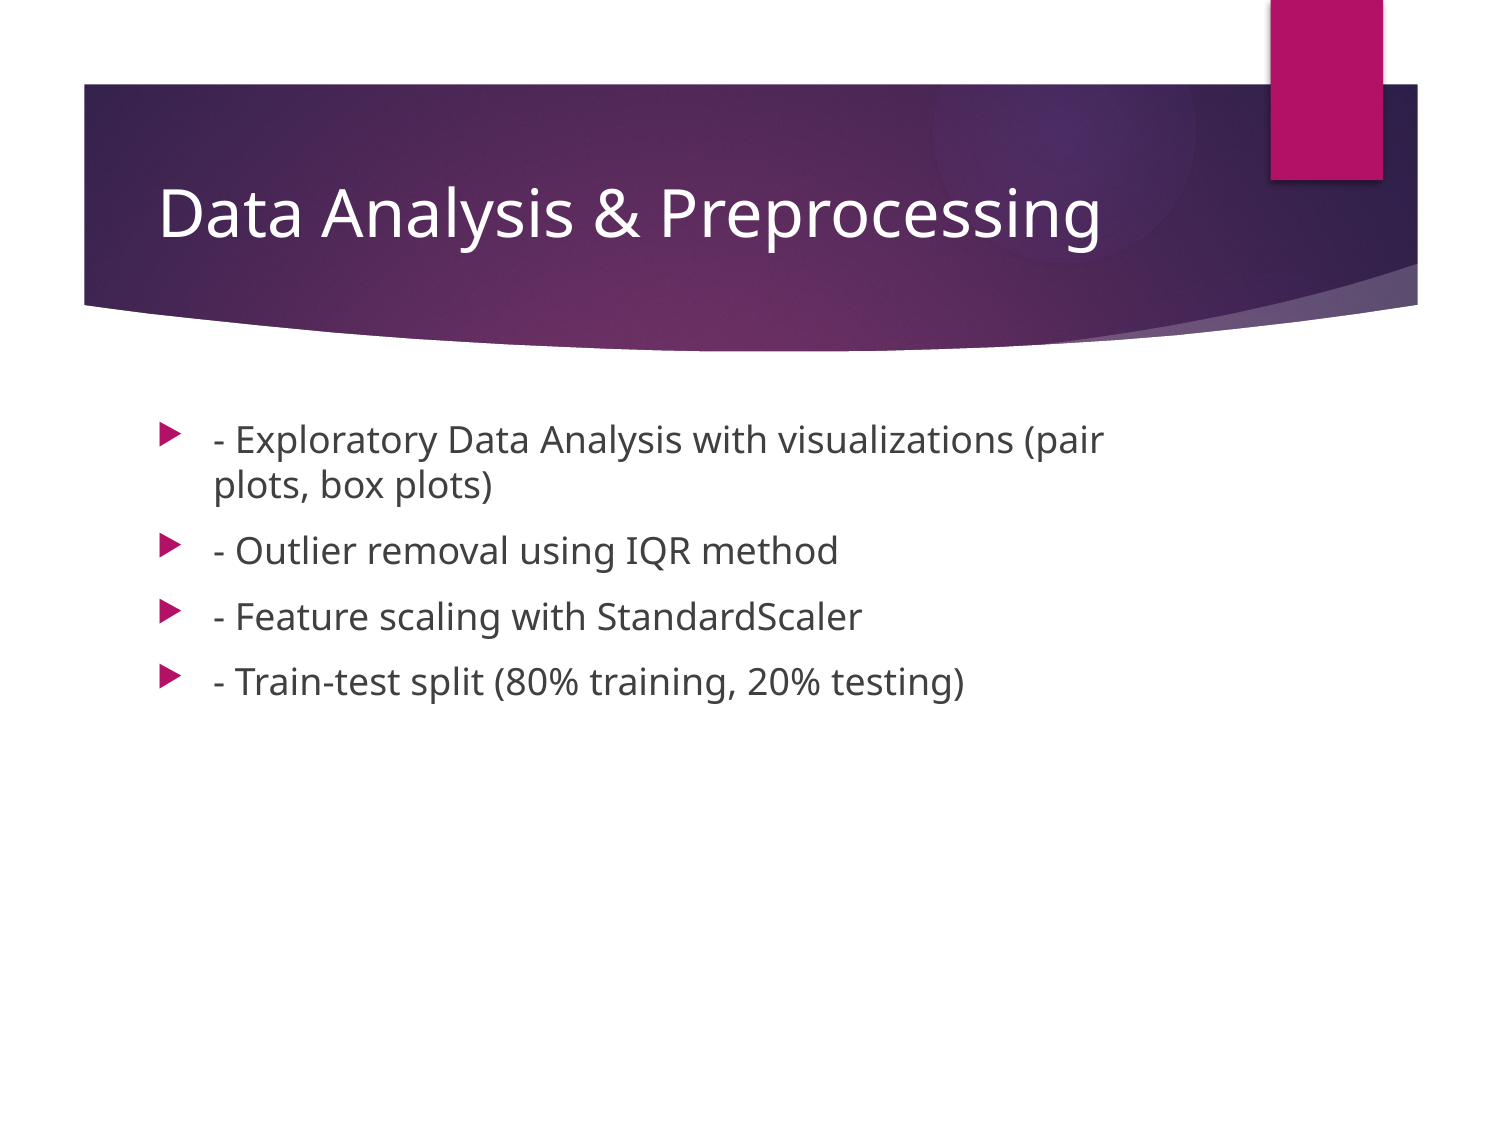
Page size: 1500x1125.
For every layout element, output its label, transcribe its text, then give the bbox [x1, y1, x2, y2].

list - Exploratory Data Analysis with visualizations (pair plots, box plots) - Outlier removal using IQR method - Feature scaling with StandardScaler - Train-test split (80% training, 20% testing) [141, 408, 1183, 988]
title Data Analysis & Preprocessing [142, 152, 1183, 269]
